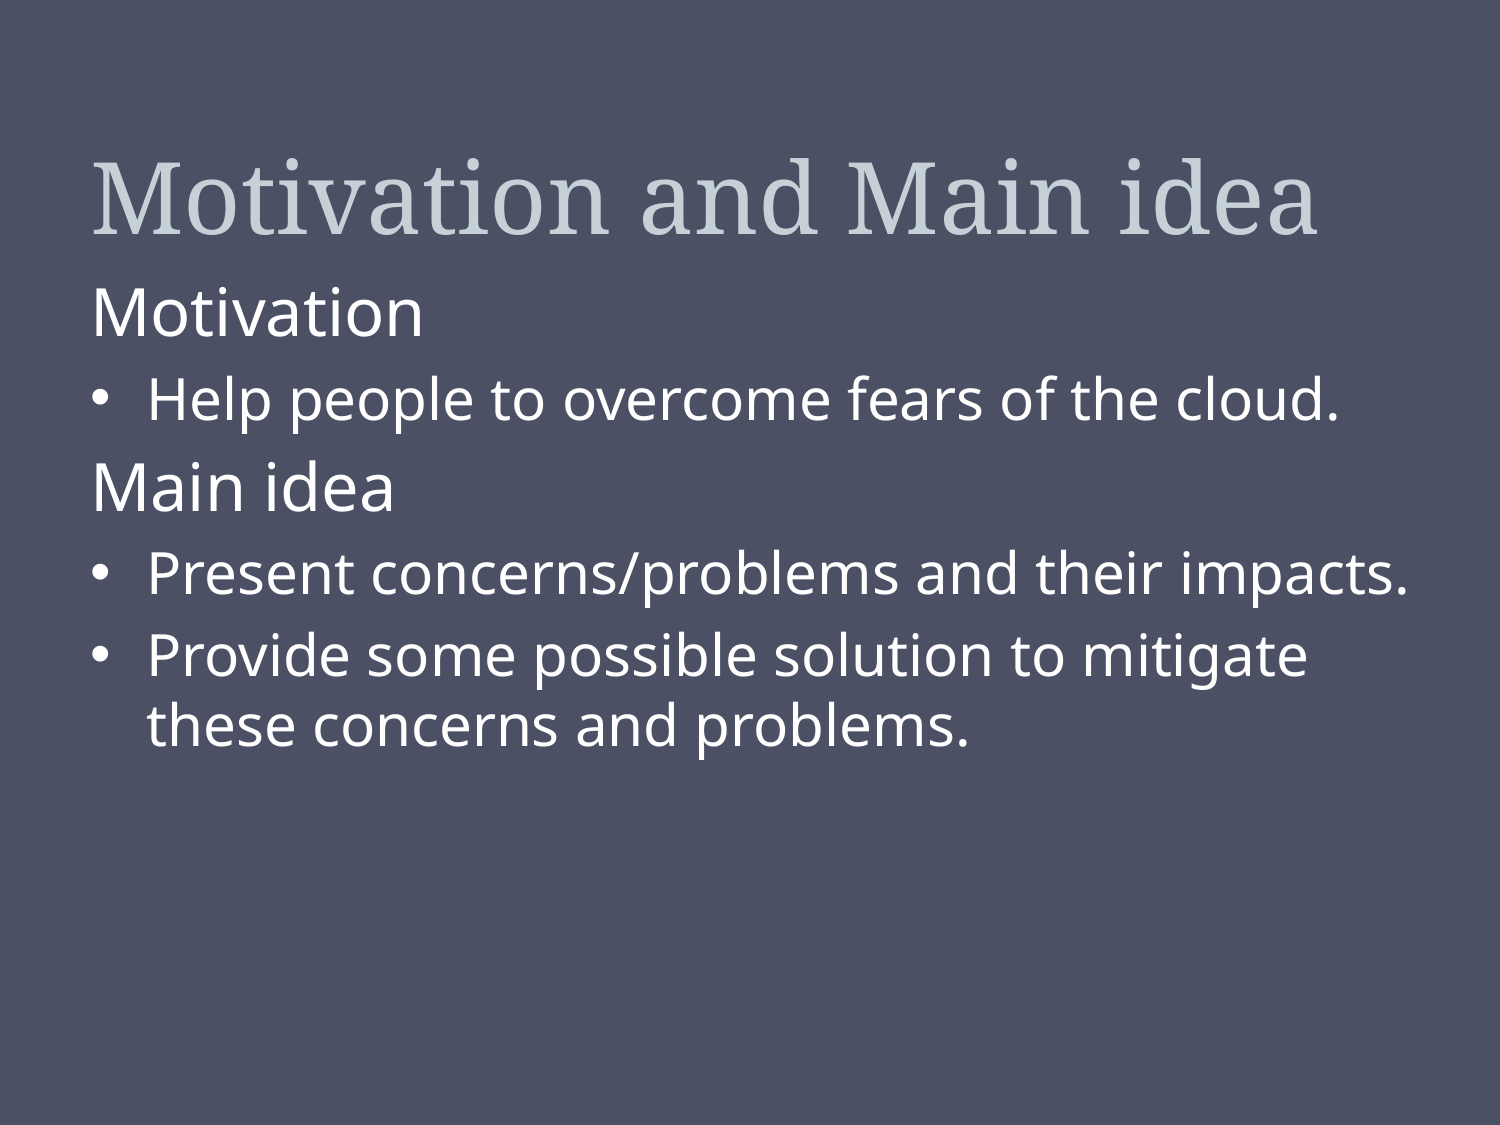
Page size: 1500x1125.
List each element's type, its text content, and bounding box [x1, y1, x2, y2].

title Motivation and Main idea [75, 0, 1425, 262]
list Motivation Help people to overcome fears of the cloud. Main idea Present concerns/problems and their impacts. Provide some possible solution to mitigate these concerns and problems. [75, 262, 1425, 1005]
